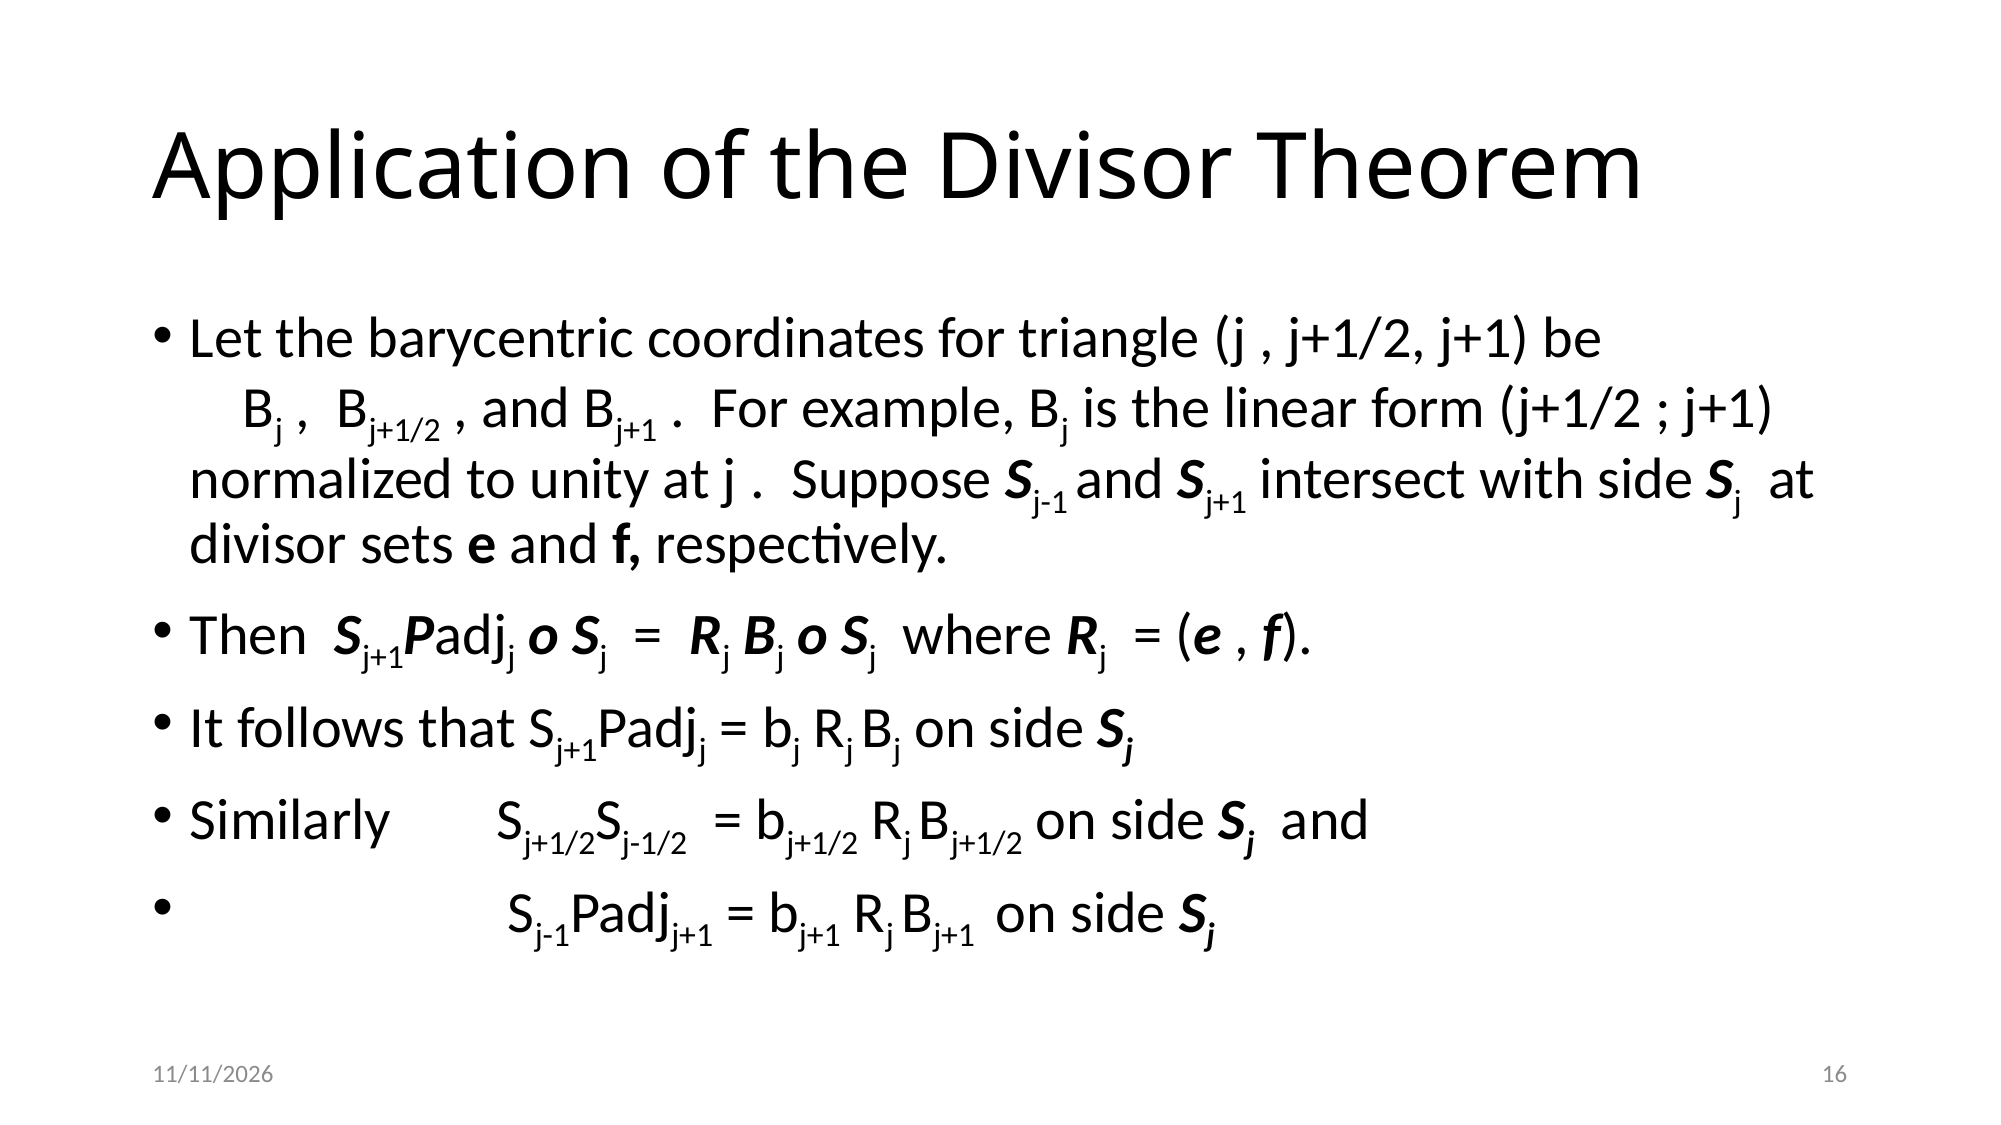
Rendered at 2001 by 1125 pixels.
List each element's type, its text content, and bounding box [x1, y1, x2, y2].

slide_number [137, 1042, 588, 1103]
title Application of the Divisor Theorem [137, 59, 1863, 278]
list Let the barycentric coordinates for triangle (j , j+1/2, j+1) be Bj , Bj+1/2 , and Bj+1 . For example, Bj is the linear form (j+1/2 ; j+1) normalized to unity at j . Suppose Sj-1 and Sj+1 intersect with side Sj at divisor sets e and f, respectively. Then Sj+1Padjj o Sj = Rj Bj o Sj where Rj = (e , f). It follows that Sj+1Padjj = bj Rj Bj on side Sj Similarly Sj+1/2Sj-1/2 = bj+1/2 Rj Bj+1/2 on side Sj and Sj-1Padjj+1 = bj+1 Rj Bj+1 on side Sj [137, 299, 1863, 1014]
slide_number 16 [1412, 1042, 1863, 1103]
